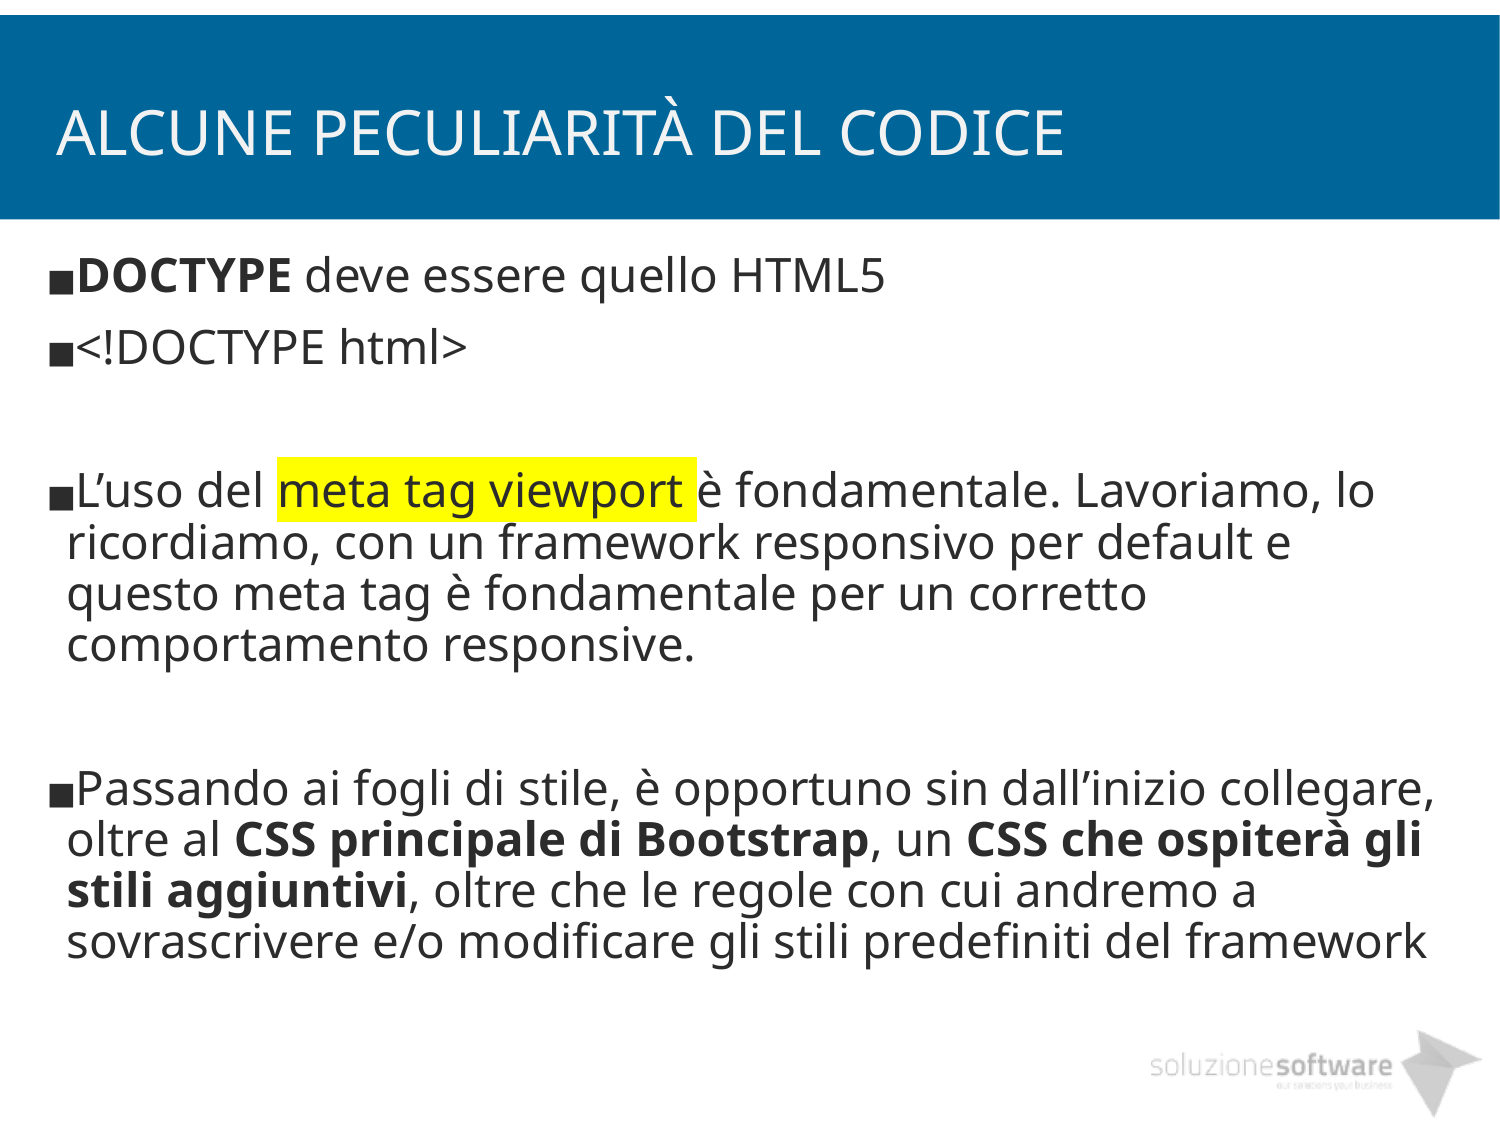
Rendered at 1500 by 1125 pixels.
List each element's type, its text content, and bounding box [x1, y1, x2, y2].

picture [1151, 1030, 1482, 1118]
title ALCUNE PECULIARITÀ DEL CODICE [41, 54, 1459, 218]
list DOCTYPE deve essere quello HTML5 <!DOCTYPE html> L’uso del meta tag viewport è fondamentale. Lavoriamo, lo ricordiamo, con un framework responsivo per default e questo meta tag è fondamentale per un corretto comportamento responsive. Passando ai fogli di stile, è opportuno sin dall’inizio collegare, oltre al CSS principale di Bootstrap, un CSS che ospiterà gli stili aggiuntivi, oltre che le regole con cui andremo a sovrascrivere e/o modificare gli stili predefiniti del framework [30, 243, 1470, 1024]
